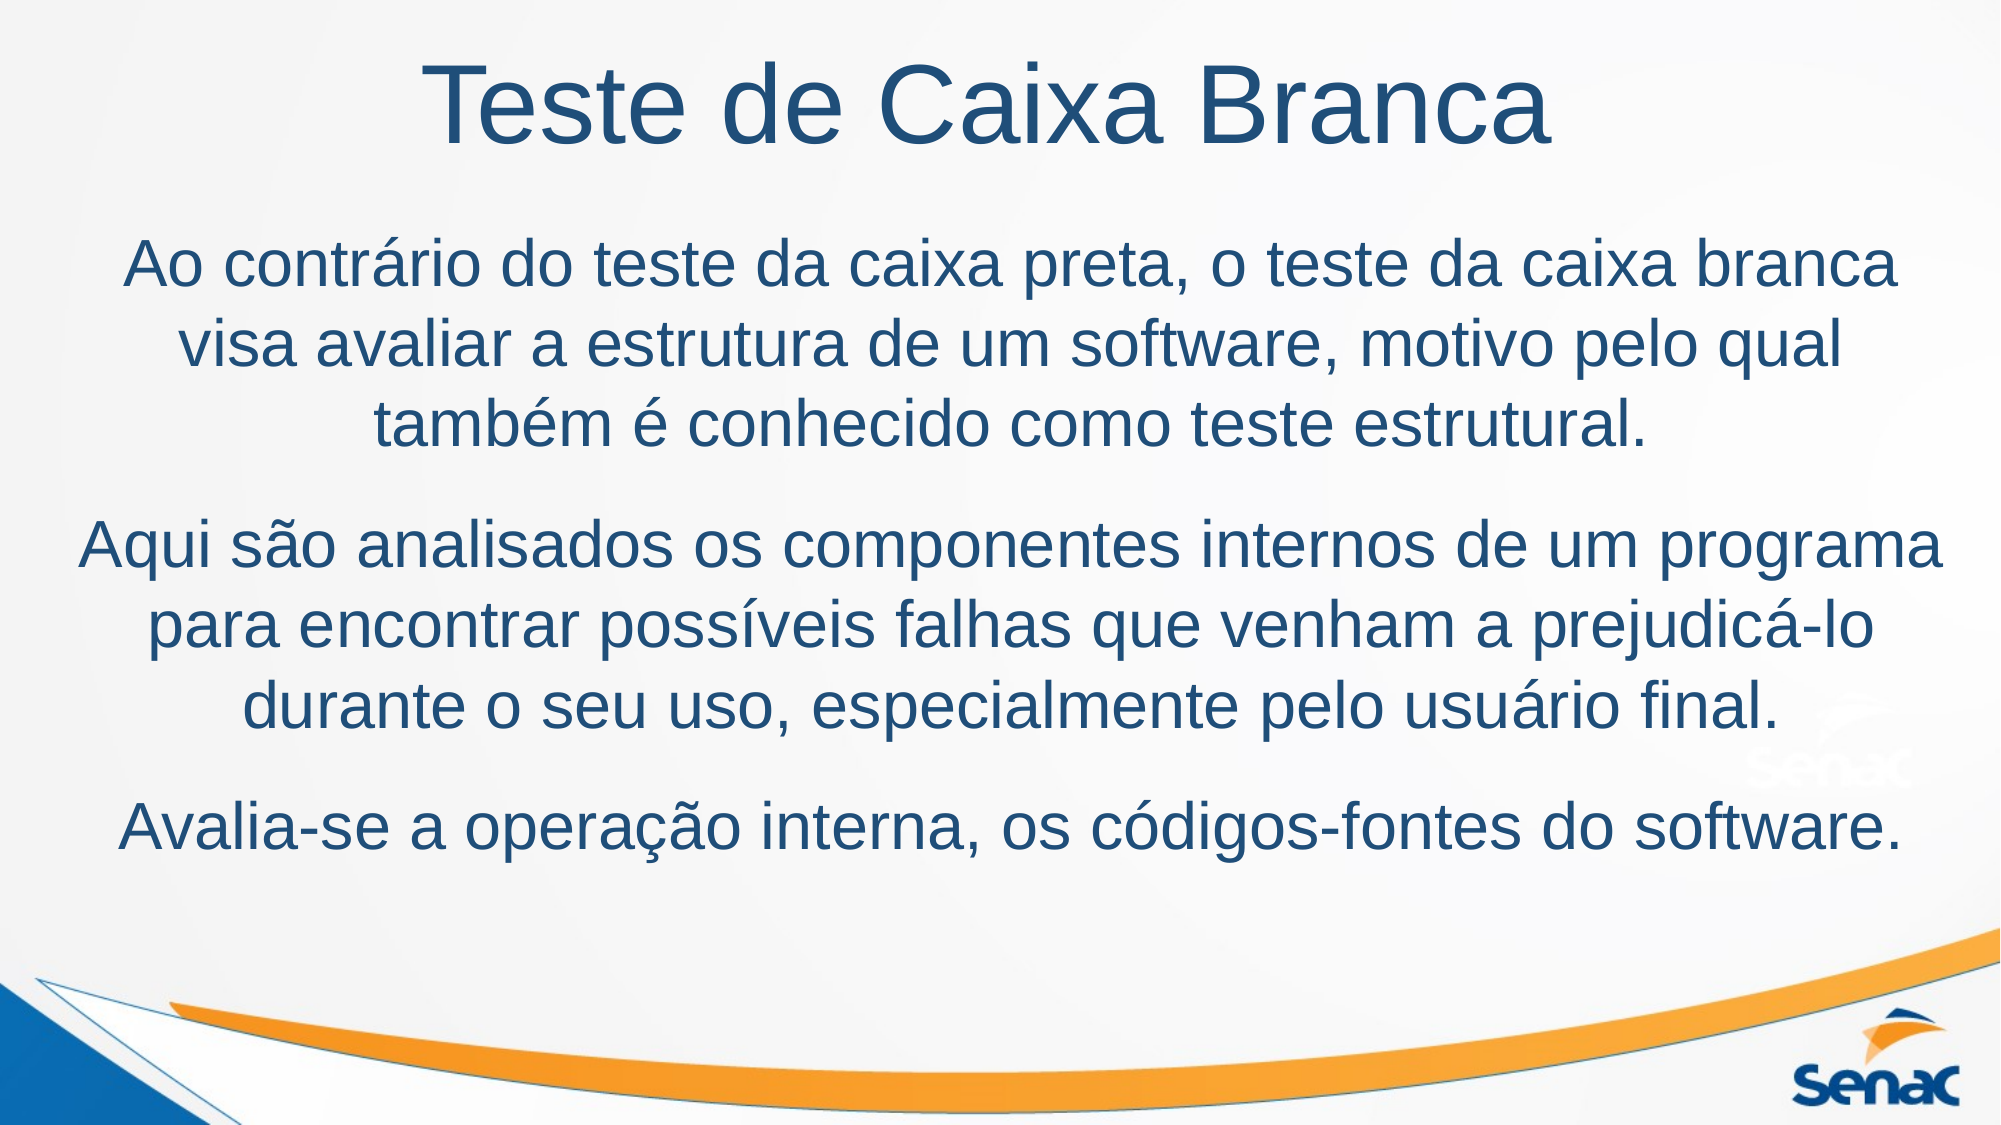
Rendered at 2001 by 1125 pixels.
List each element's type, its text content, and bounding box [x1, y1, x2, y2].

picture [0, 0, 2001, 1125]
list Ao contrário do teste da caixa preta, o teste da caixa branca visa avaliar a estrutura de um software, motivo pelo qual também é conhecido como teste estrutural. Aqui são analisados os componentes internos de um programa para encontrar possíveis falhas que venham a prejudicá-lo durante o seu uso, especialmente pelo usuário final. Avalia-se a operação interna, os códigos-fontes do software. [52, 211, 1973, 926]
title Teste de Caixa Branca [0, 36, 1973, 178]
